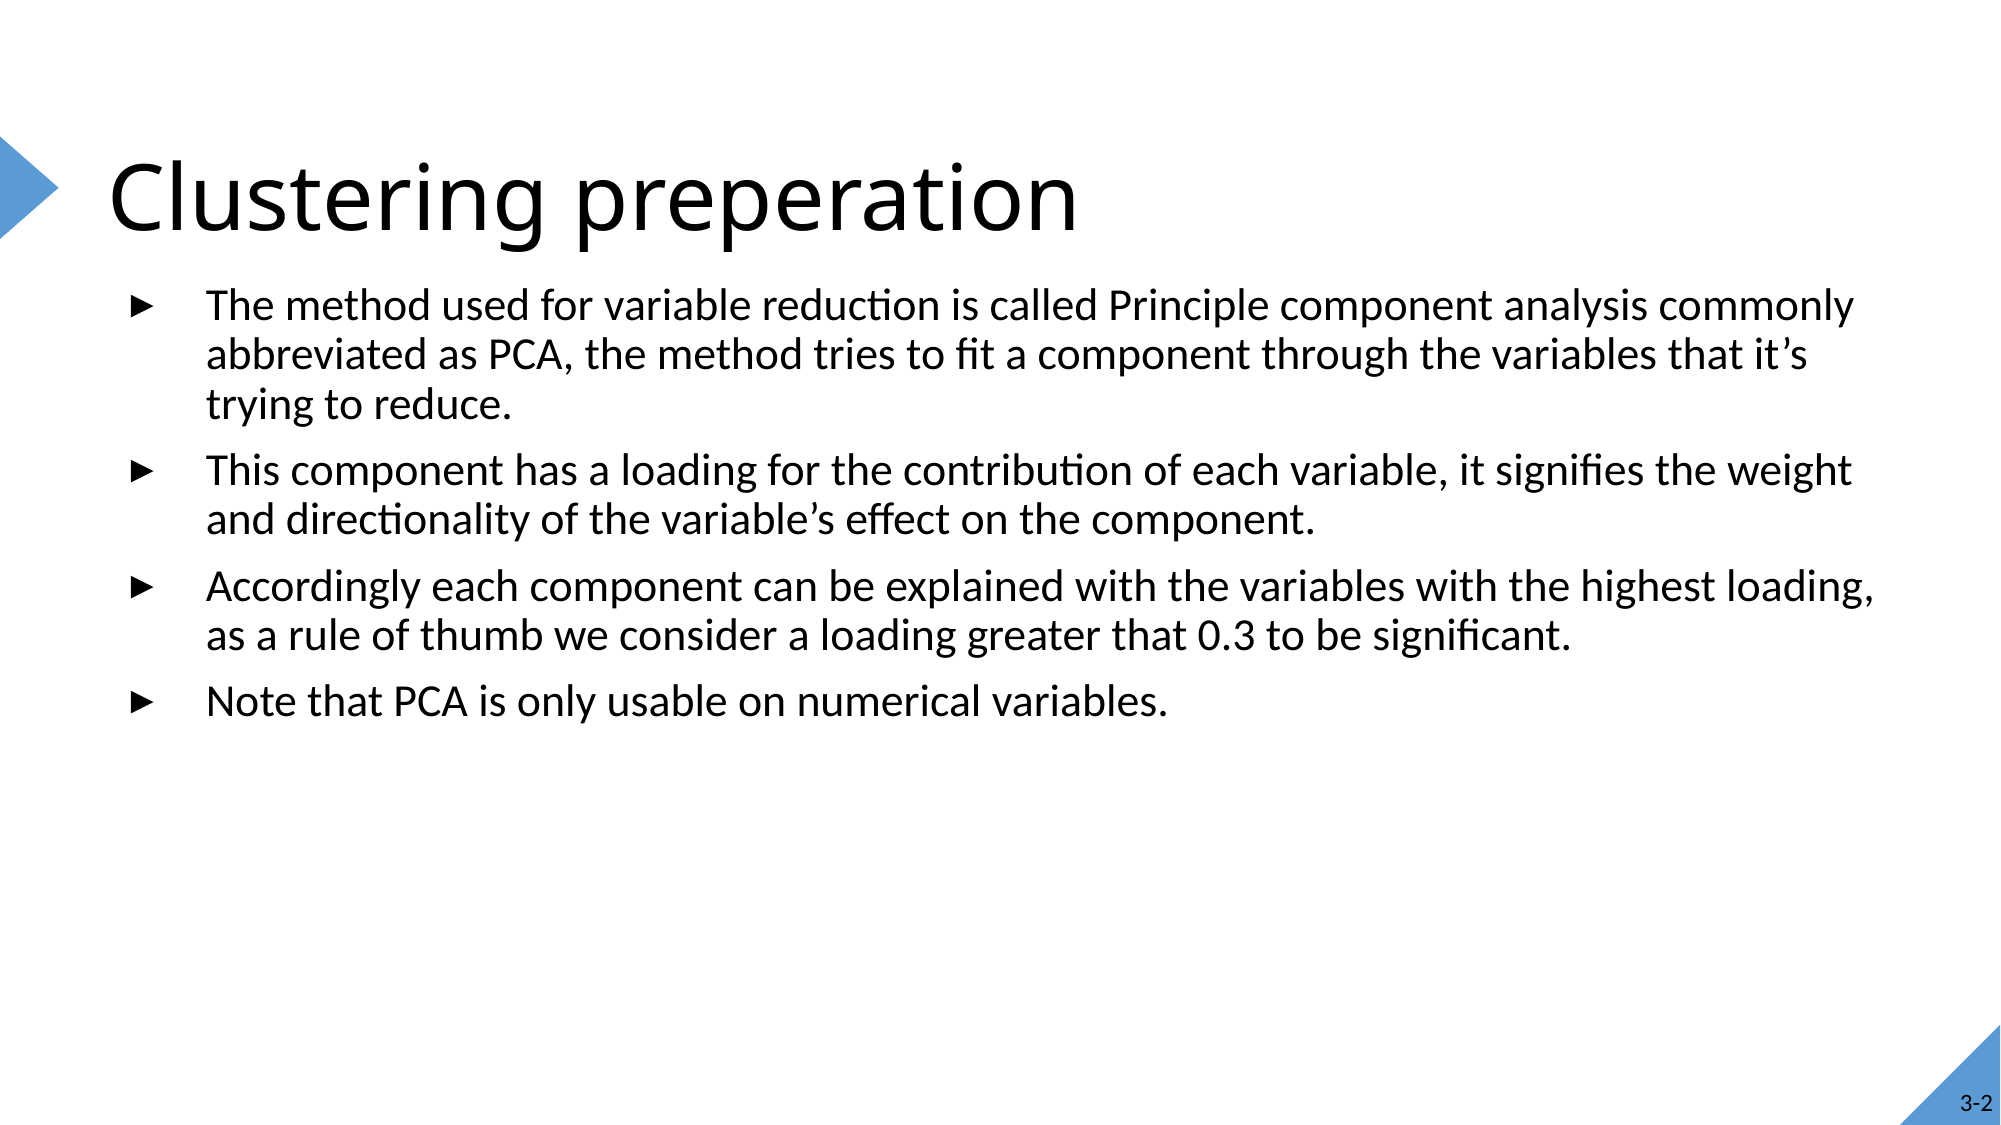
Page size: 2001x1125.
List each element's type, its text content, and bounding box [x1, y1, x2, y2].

title Clustering preperation [107, 151, 1342, 281]
list The method used for variable reduction is called Principle component analysis commonly abbreviated as PCA, the method tries to fit a component through the variables that it’s trying to reduce. This component has a loading for the contribution of each variable, it signifies the weight and directionality of the variable’s effect on the component. Accordingly each component can be explained with the variables with the highest loading, as a rule of thumb we consider a loading greater that 0.3 to be significant. Note that PCA is only usable on numerical variables. [105, 281, 1894, 1015]
slide_number 3-2 [1893, 1014, 1994, 1117]
